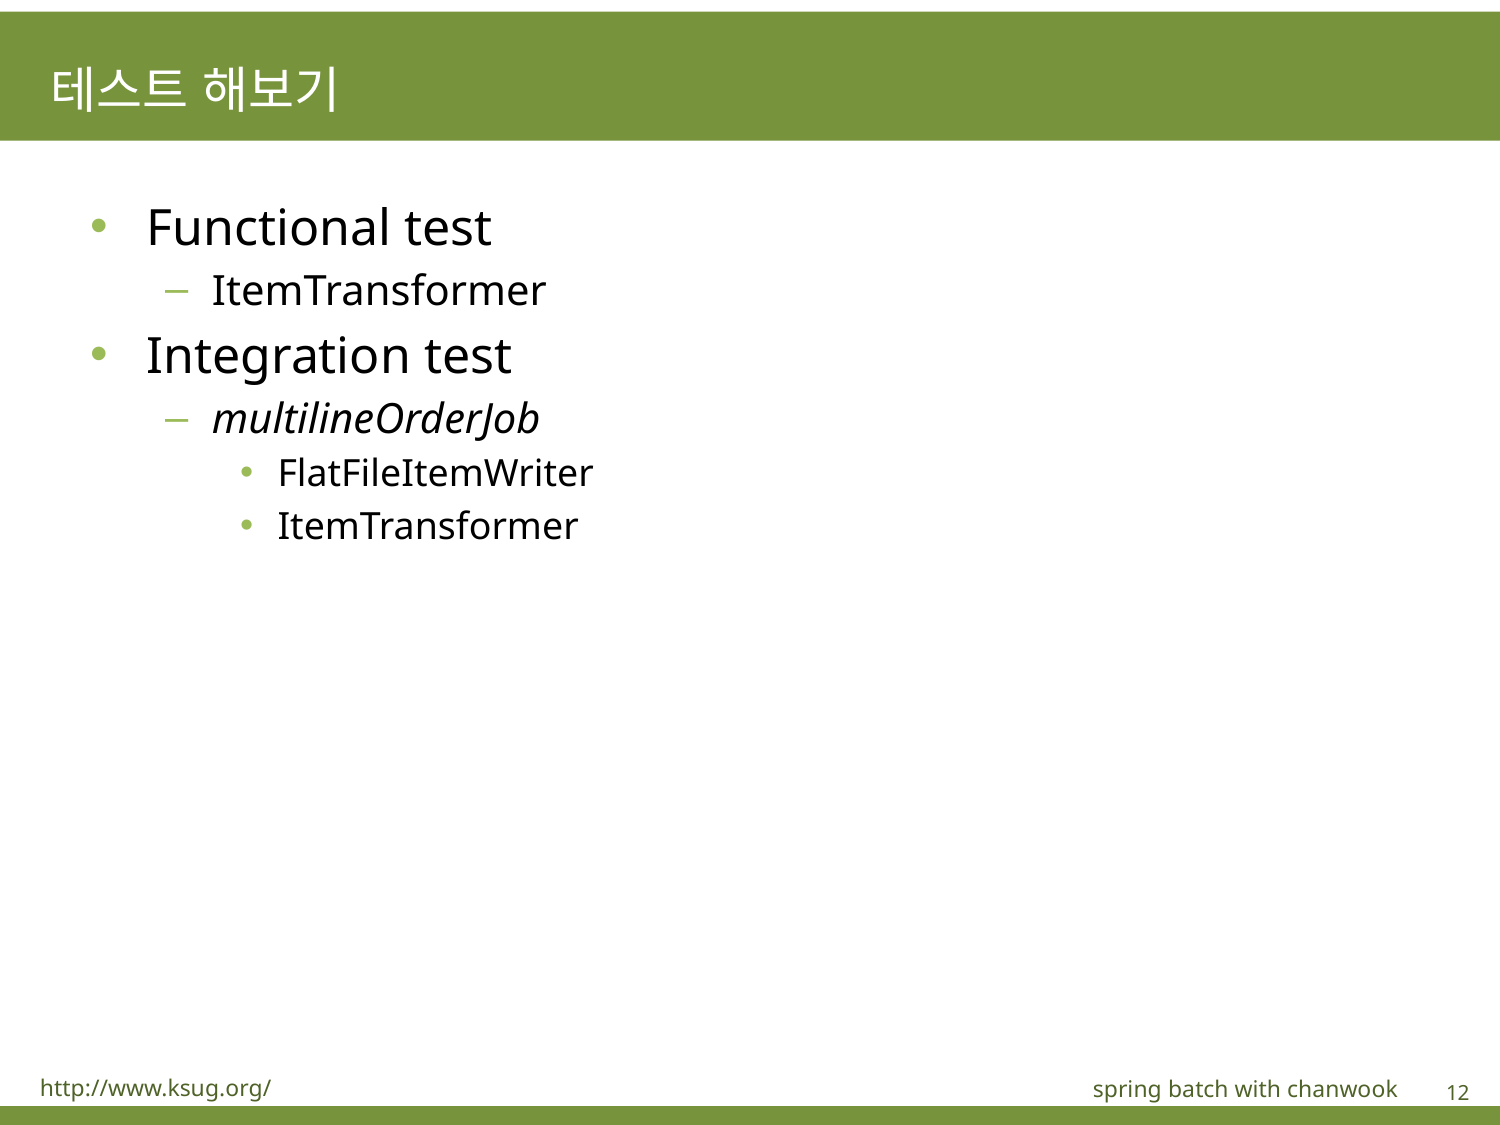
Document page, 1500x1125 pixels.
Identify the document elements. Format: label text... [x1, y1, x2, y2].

slide_number 12 [1431, 1072, 1500, 1125]
slide_number http://www.ksug.org/ [0, 1066, 312, 1125]
list Functional test ItemTransformer Integration test multilineOrderJob FlatFileItemWriter ItemTransformer [75, 187, 1425, 1005]
footer spring batch with chanwook [1078, 1067, 1454, 1125]
title 테스트 해보기 [35, 36, 1008, 141]
